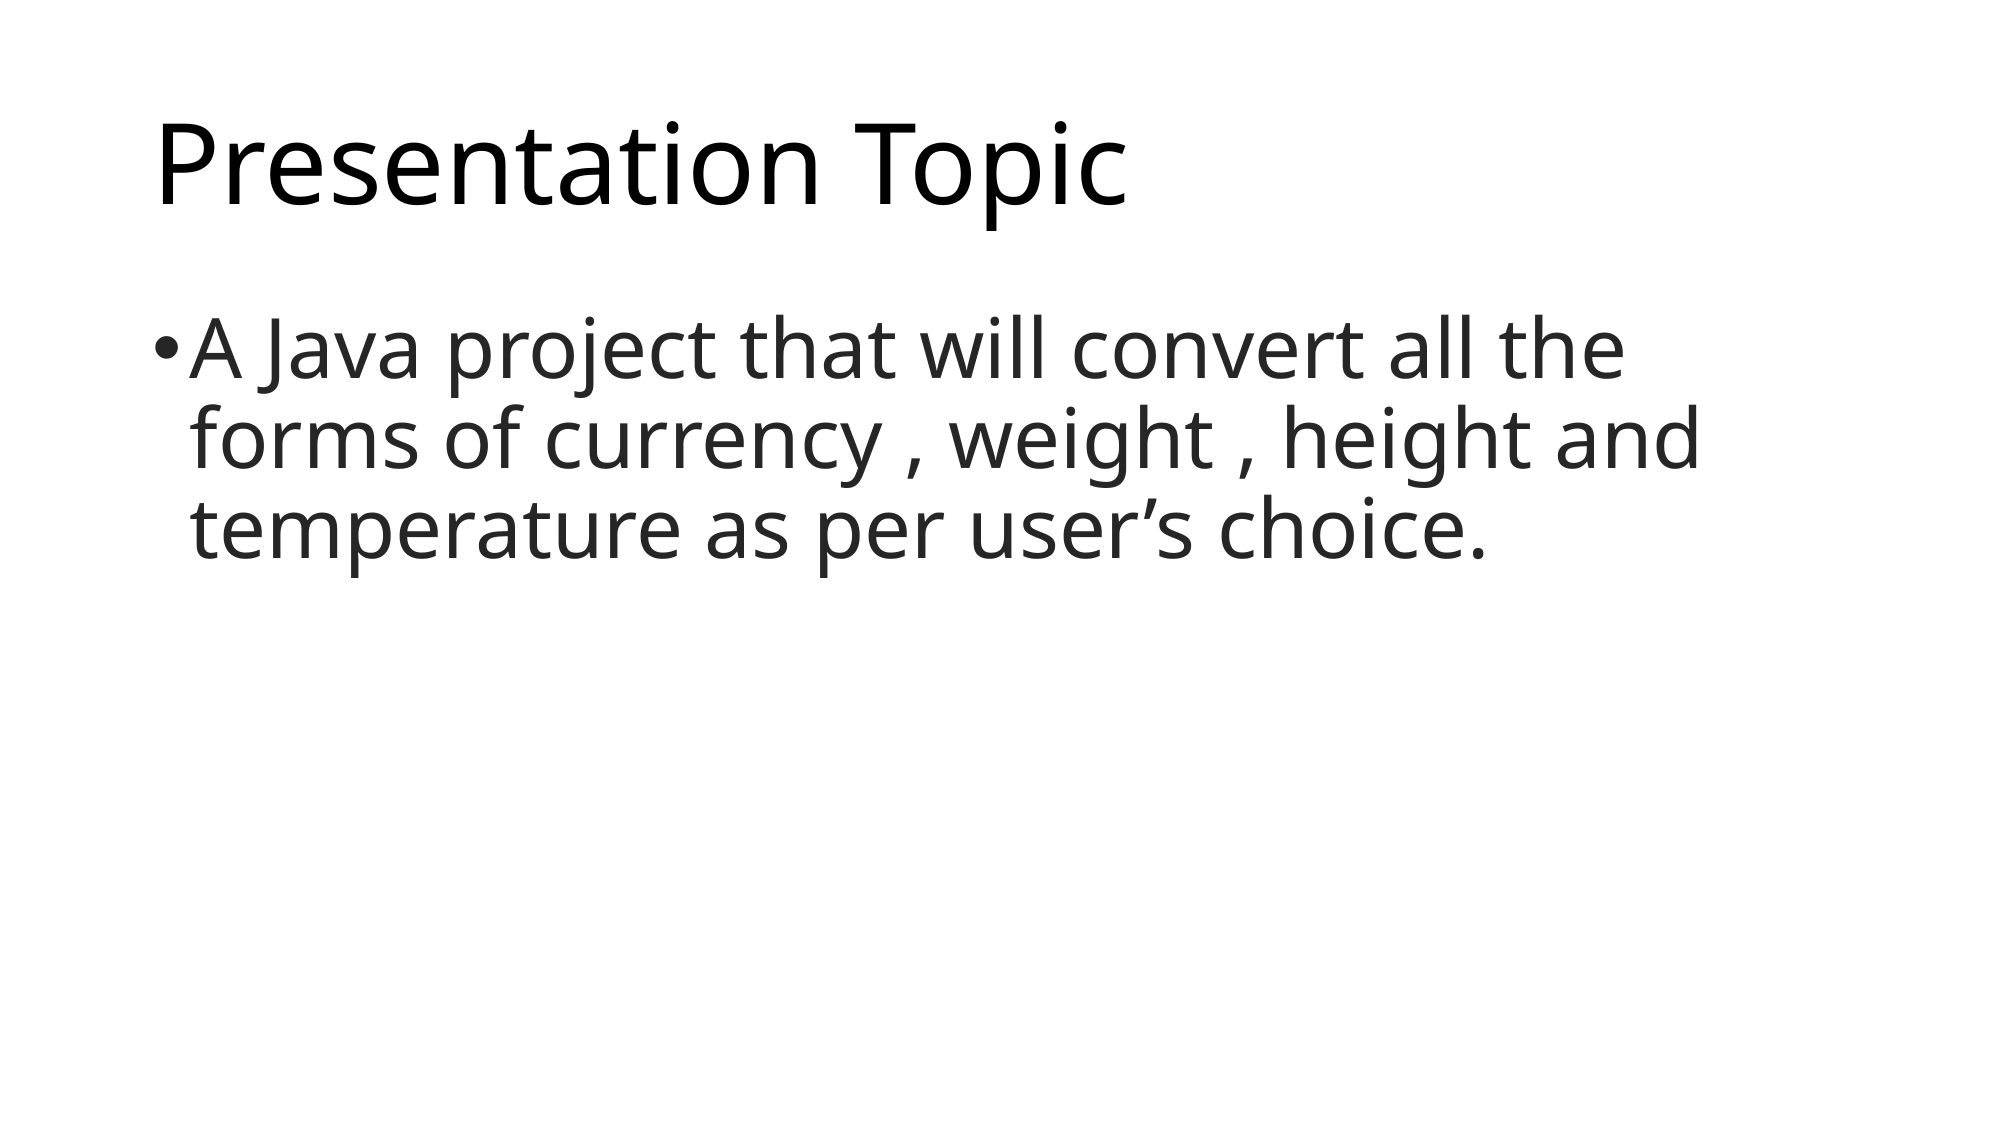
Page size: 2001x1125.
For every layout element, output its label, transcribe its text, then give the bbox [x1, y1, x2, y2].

list A Java project that will convert all the forms of currency , weight , height and temperature as per user’s choice. [137, 299, 1863, 1014]
title Presentation Topic [137, 59, 1863, 278]
